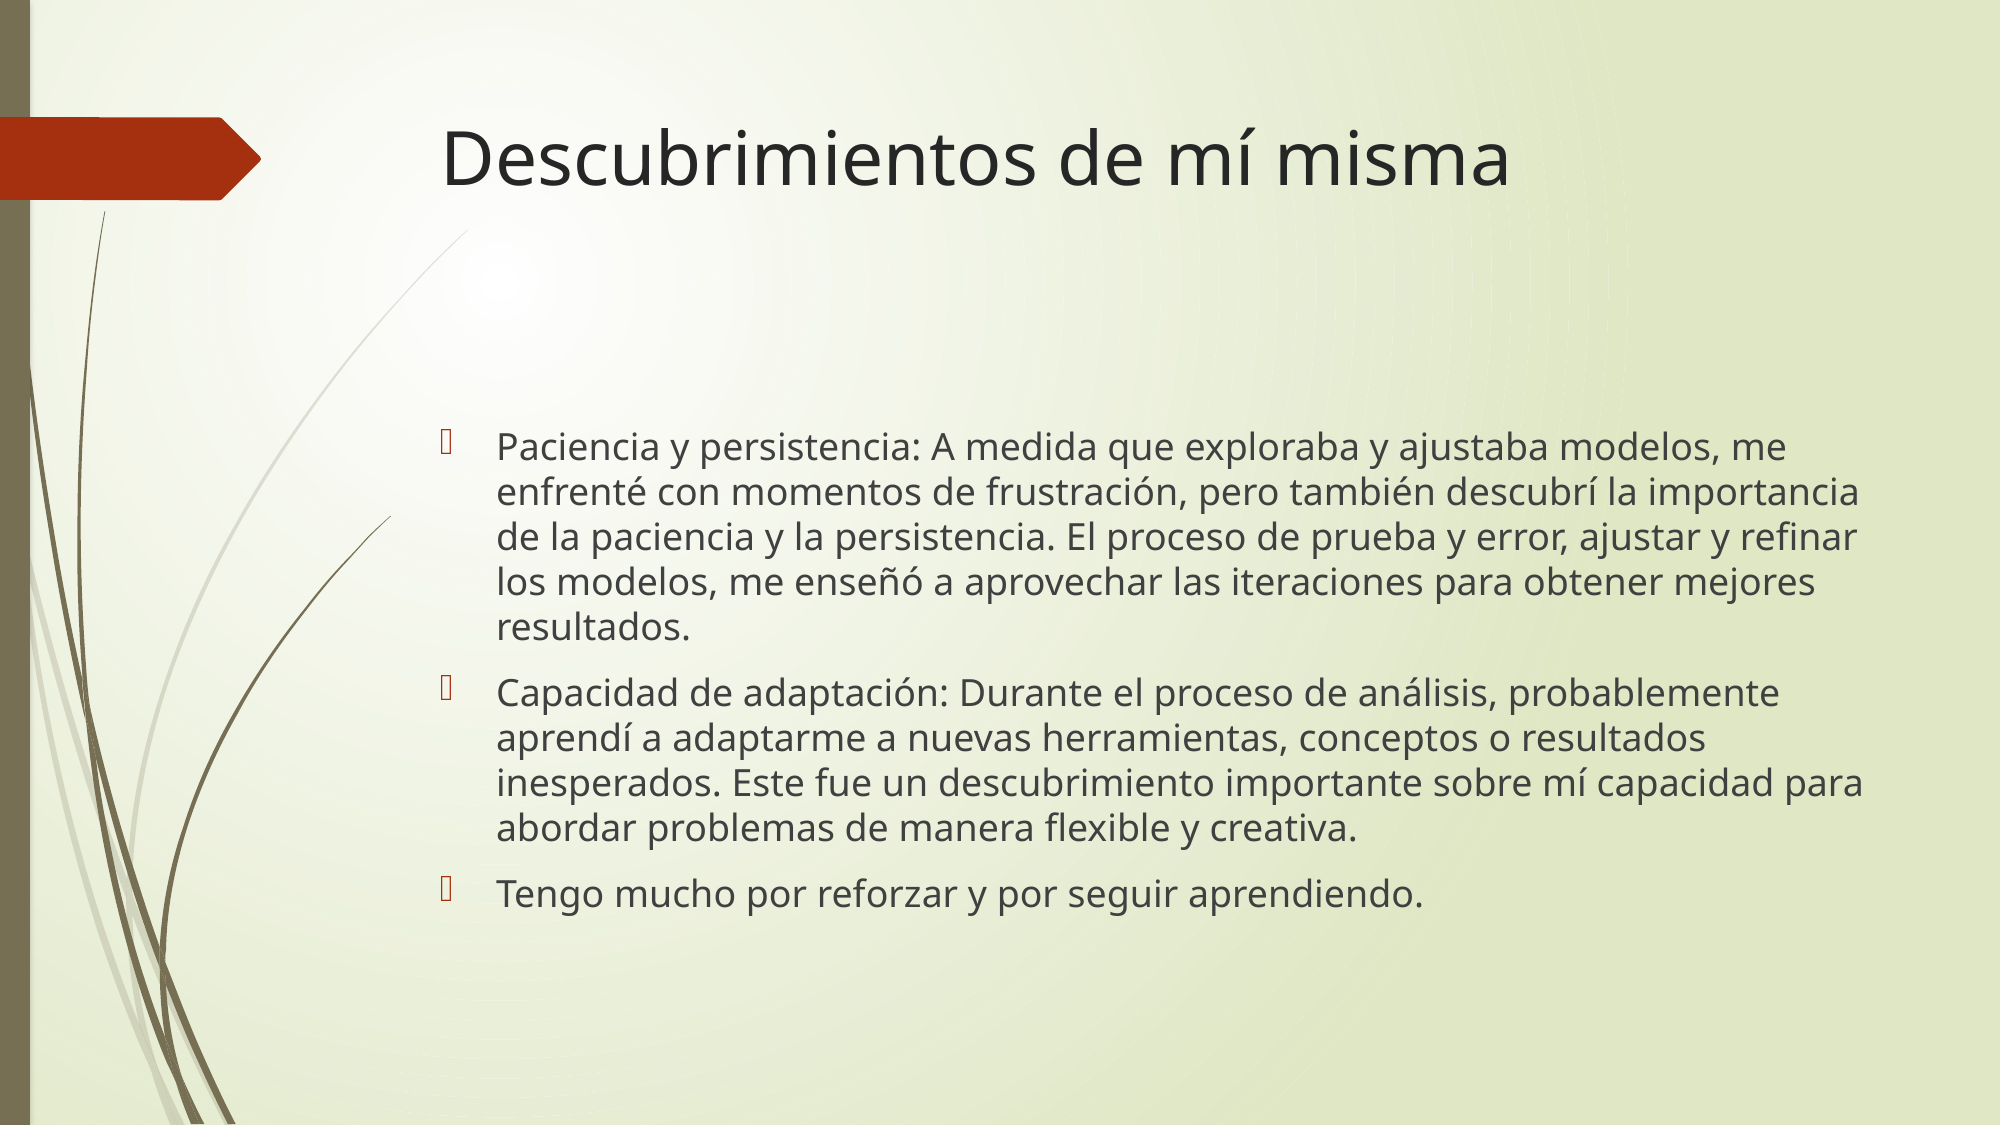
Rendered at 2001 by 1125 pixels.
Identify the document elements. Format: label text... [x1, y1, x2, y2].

title Descubrimientos de mí misma [425, 102, 1888, 313]
list Paciencia y persistencia: A medida que exploraba y ajustaba modelos, me enfrenté con momentos de frustración, pero también descubrí la importancia de la paciencia y la persistencia. El proceso de prueba y error, ajustar y refinar los modelos, me enseñó a aprovechar las iteraciones para obtener mejores resultados. Capacidad de adaptación: Durante el proceso de análisis, probablemente aprendí a adaptarme a nuevas herramientas, conceptos o resultados inesperados. Este fue un descubrimiento importante sobre mí capacidad para abordar problemas de manera flexible y creativa. Tengo mucho por reforzar y por seguir aprendiendo. [424, 350, 1888, 970]
